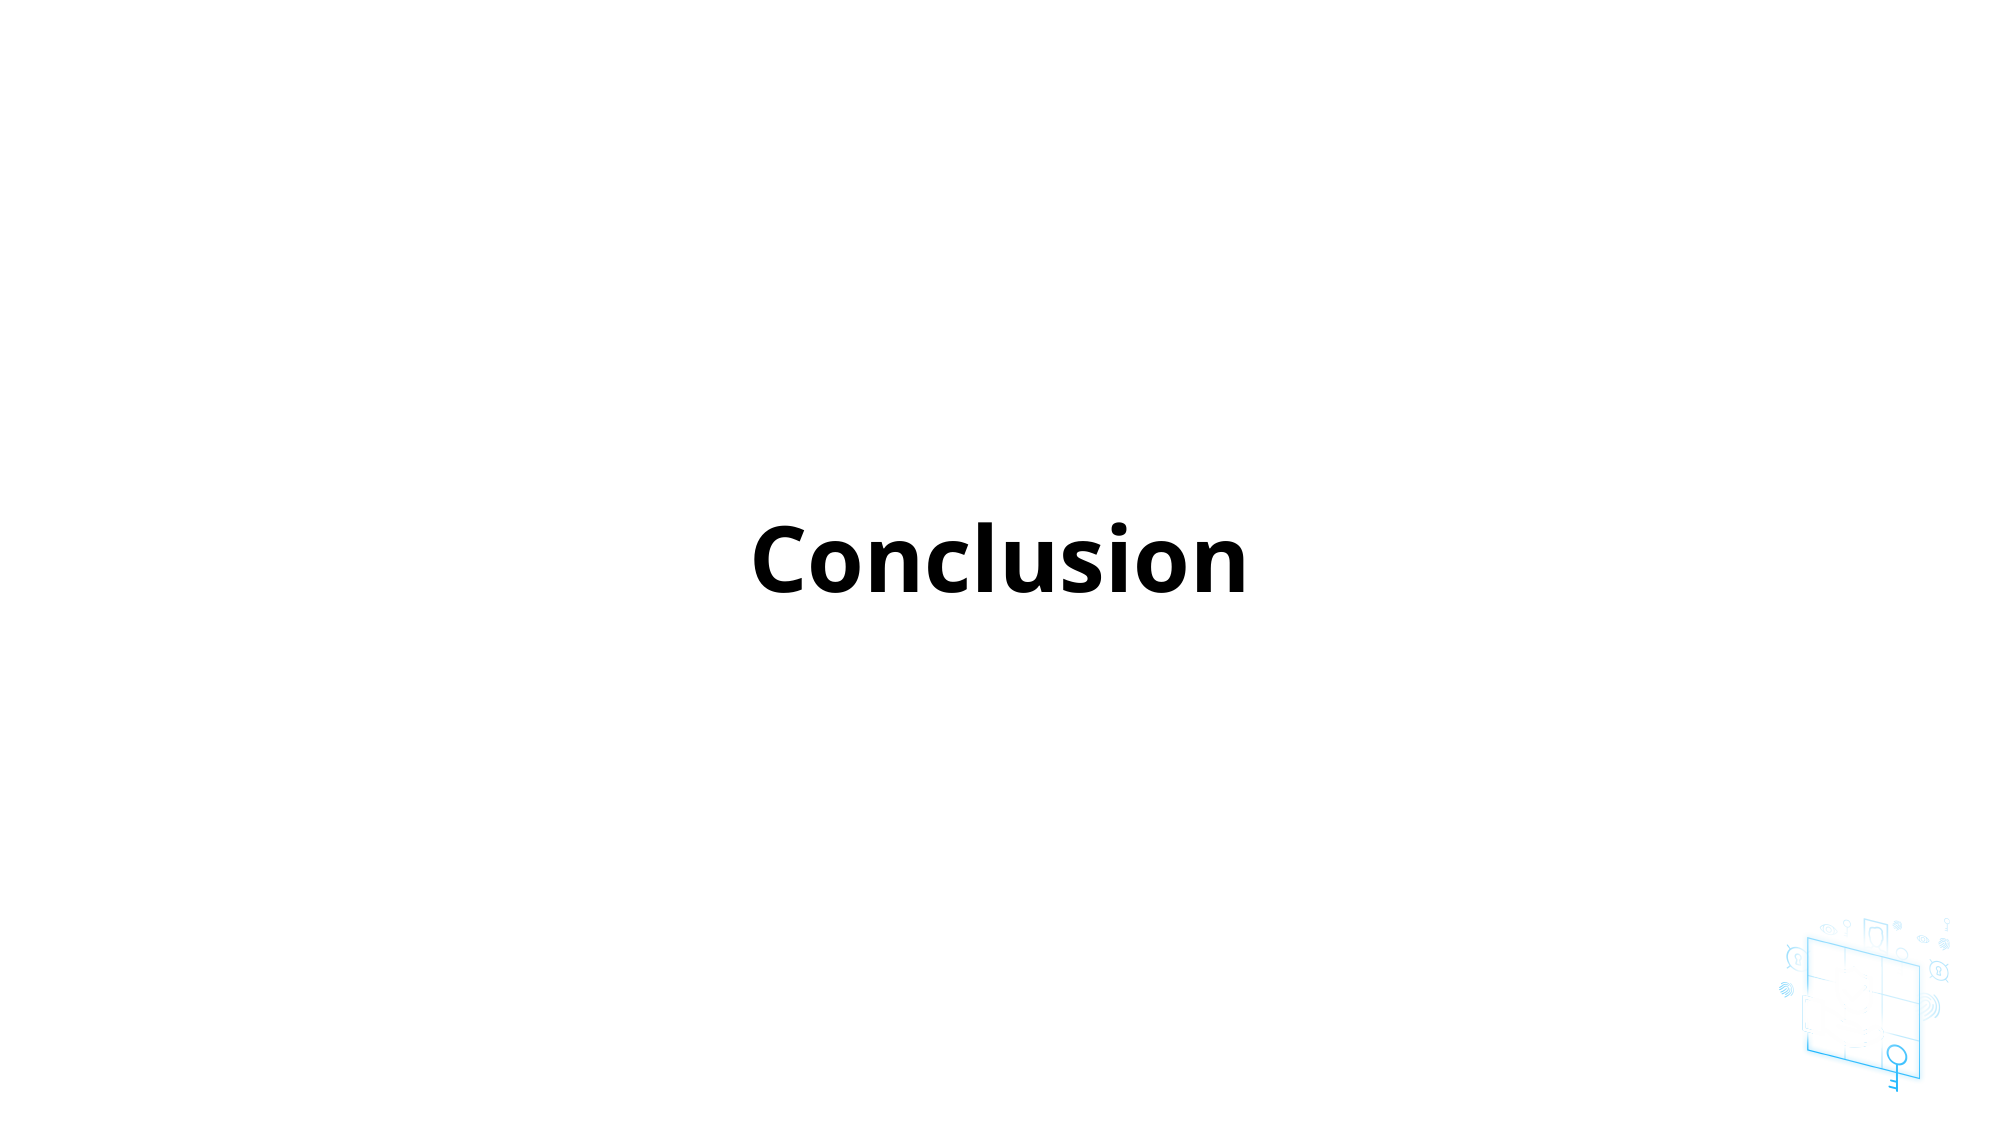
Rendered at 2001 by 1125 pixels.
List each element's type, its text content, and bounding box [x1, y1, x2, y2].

title Conclusion [137, 453, 1863, 672]
picture [1779, 918, 1950, 1092]
